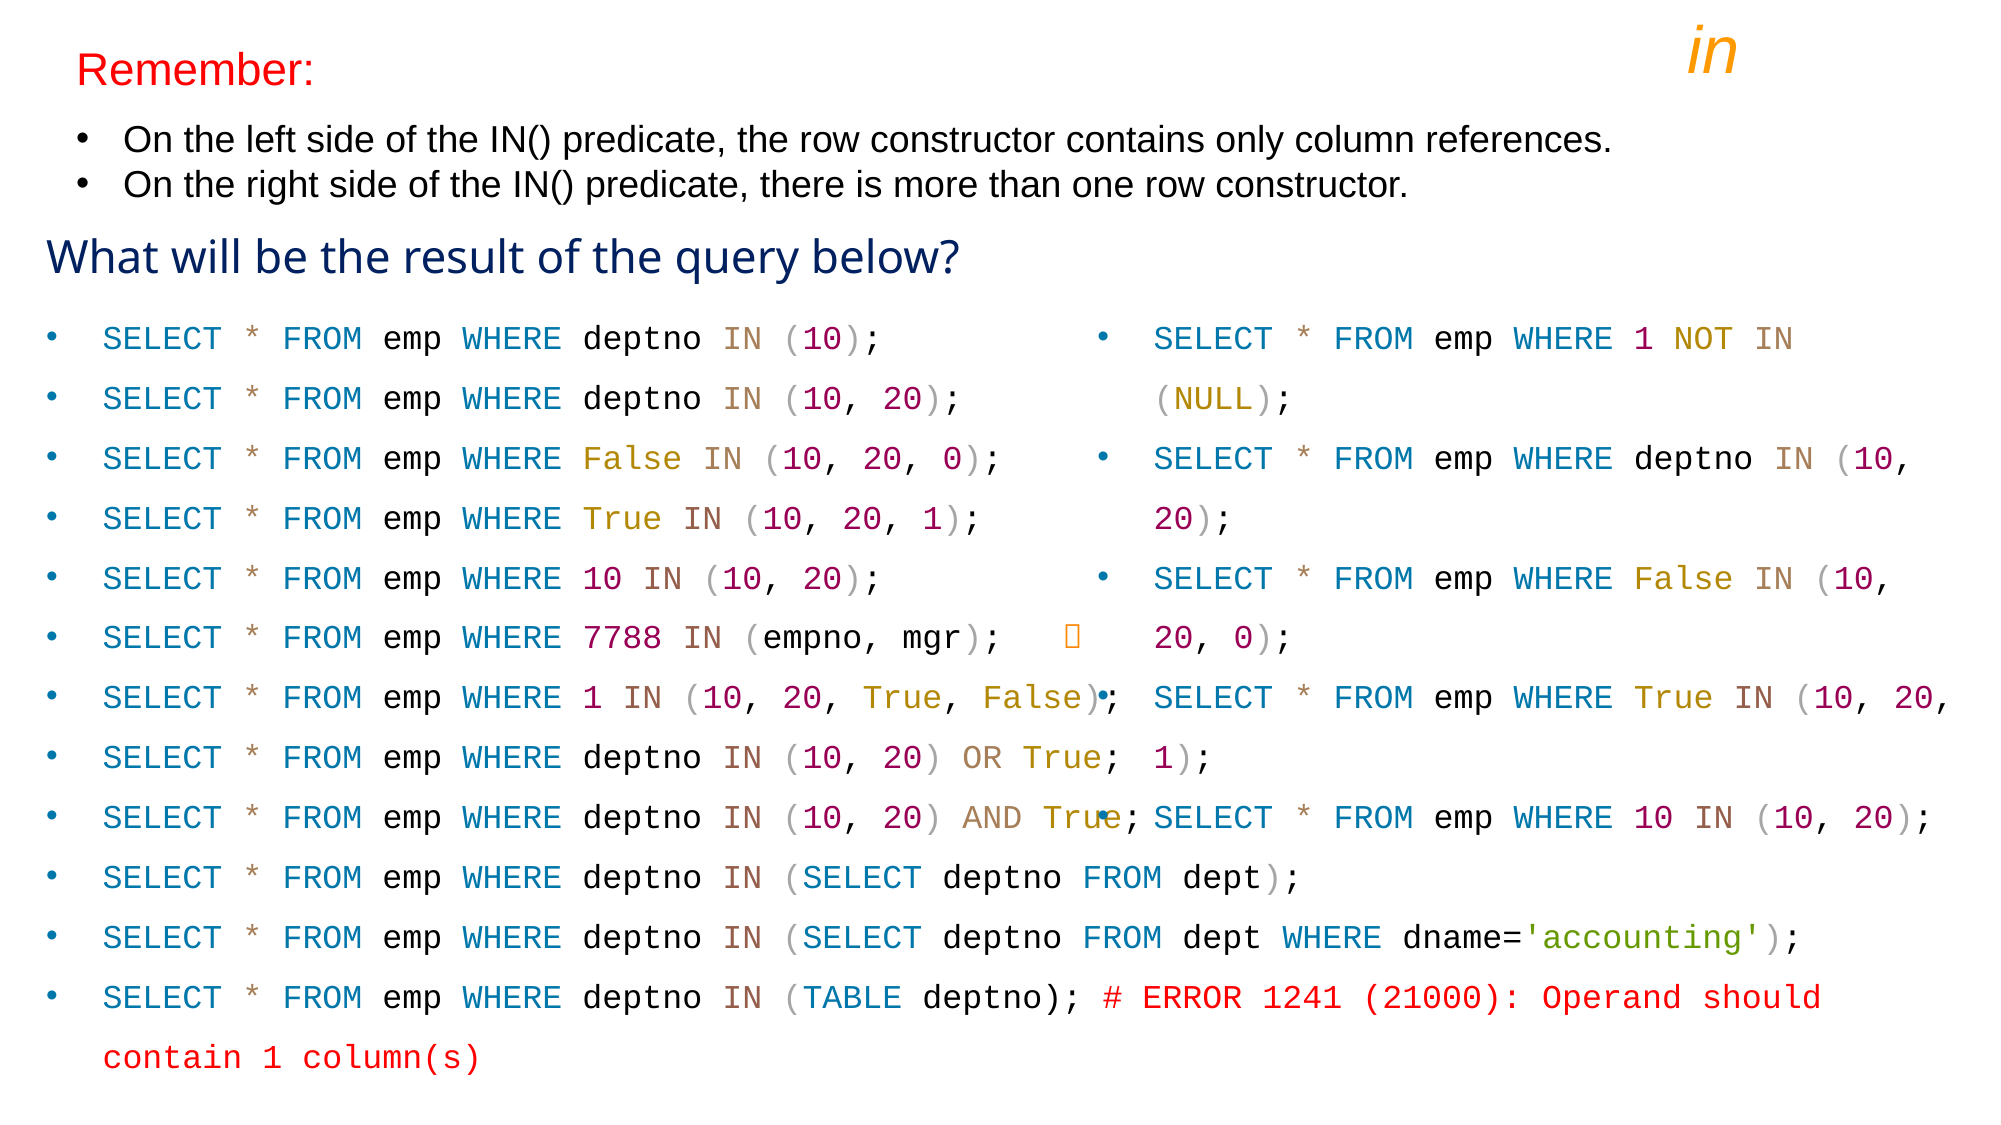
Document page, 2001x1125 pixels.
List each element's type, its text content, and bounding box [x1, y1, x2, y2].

text_box SELECT * FROM emp WHERE 1 NOT IN (NULL); SELECT * FROM emp WHERE deptno IN (10, 20); SELECT * FROM emp WHERE False IN (10, 20, 0); SELECT * FROM emp WHERE True IN (10, 20, 1); SELECT * FROM emp WHERE 10 IN (10, 20); [1082, 288, 1969, 783]
text_box Remember: On the left side of the IN() predicate, the row constructor contains only column references. On the right side of the IN() predicate, there is more than one row constructor. [61, 5, 1916, 213]
text_box What will be the result of the query below? [31, 219, 1981, 288]
text_box SELECT * FROM emp WHERE deptno IN (10); SELECT * FROM emp WHERE deptno IN (10, 20); SELECT * FROM emp WHERE False IN (10, 20, 0); SELECT * FROM emp WHERE True IN (10, 20, 1); SELECT * FROM emp WHERE 10 IN (10, 20); SELECT * FROM emp WHERE 7788 IN (empno, mgr);  SELECT * FROM emp WHERE 1 IN (10, 20, True, False); SELECT * FROM emp WHERE deptno IN (10, 20) OR True; SELECT * FROM emp WHERE deptno IN (10, 20) AND True; SELECT * FROM emp WHERE deptno IN (SELECT deptno FROM dept); SELECT * FROM emp WHERE deptno IN (SELECT deptno FROM dept WHERE dname='accounting'); SELECT * FROM emp WHERE deptno IN (TABLE deptno); # ERROR 1241 (21000): Operand should contain 1 column(s) [31, 288, 1981, 1083]
text_box in [253, 0, 1754, 95]
